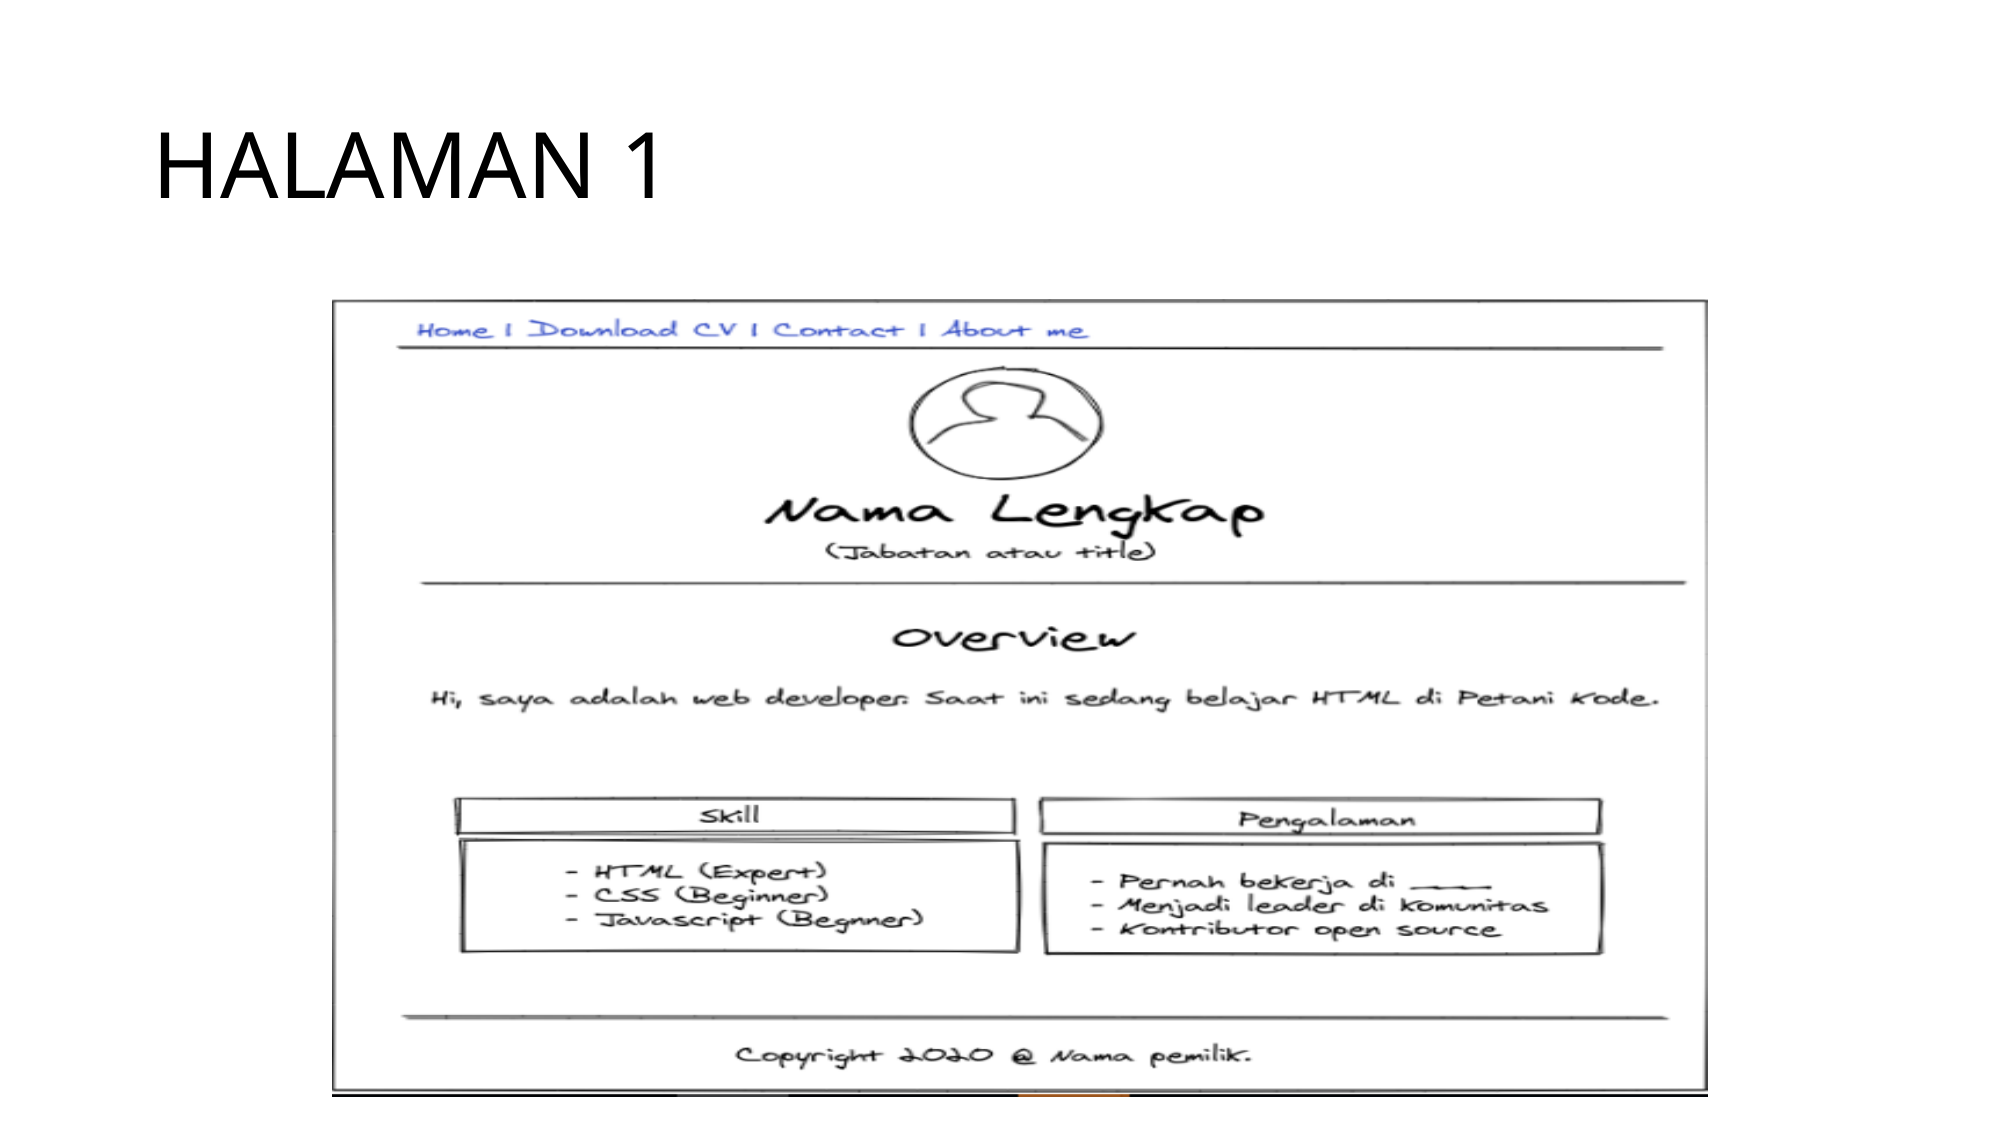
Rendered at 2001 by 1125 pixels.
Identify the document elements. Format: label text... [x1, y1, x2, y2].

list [332, 299, 1708, 1097]
title HALAMAN 1 [137, 59, 1863, 278]
